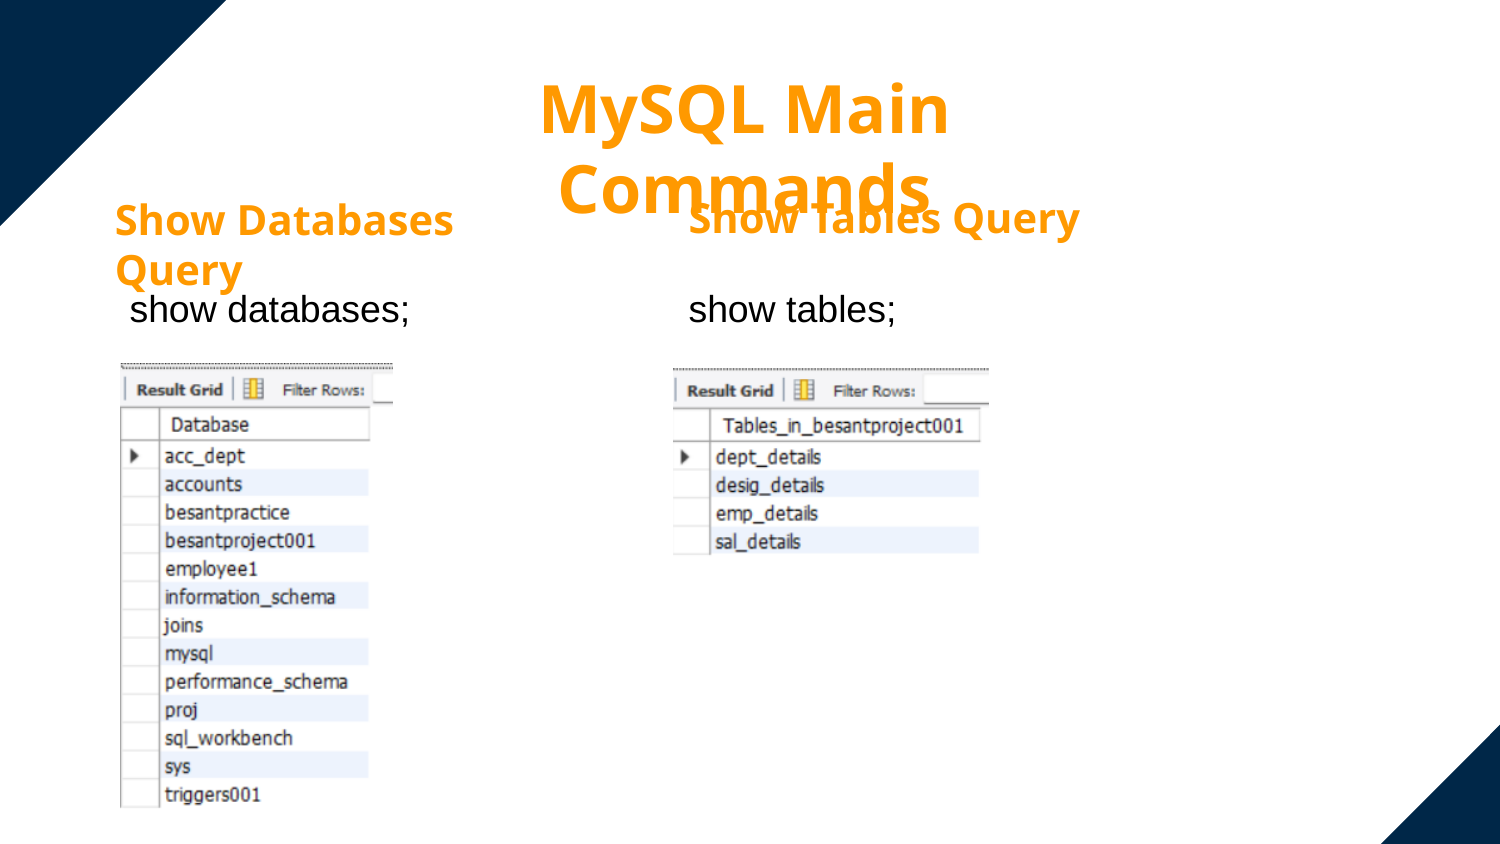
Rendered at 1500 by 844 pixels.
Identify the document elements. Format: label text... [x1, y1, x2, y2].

text_box Show Databases Query [99, 186, 582, 301]
picture [673, 368, 989, 576]
picture [119, 363, 393, 842]
text_box [0, 0, 229, 229]
text_box [1377, 721, 1500, 844]
text_box show tables; [673, 277, 1025, 338]
text_box show databases; [114, 277, 467, 338]
text_box Show Tables Query [673, 184, 1156, 250]
text_box MySQL Main Commands [355, 59, 1134, 234]
